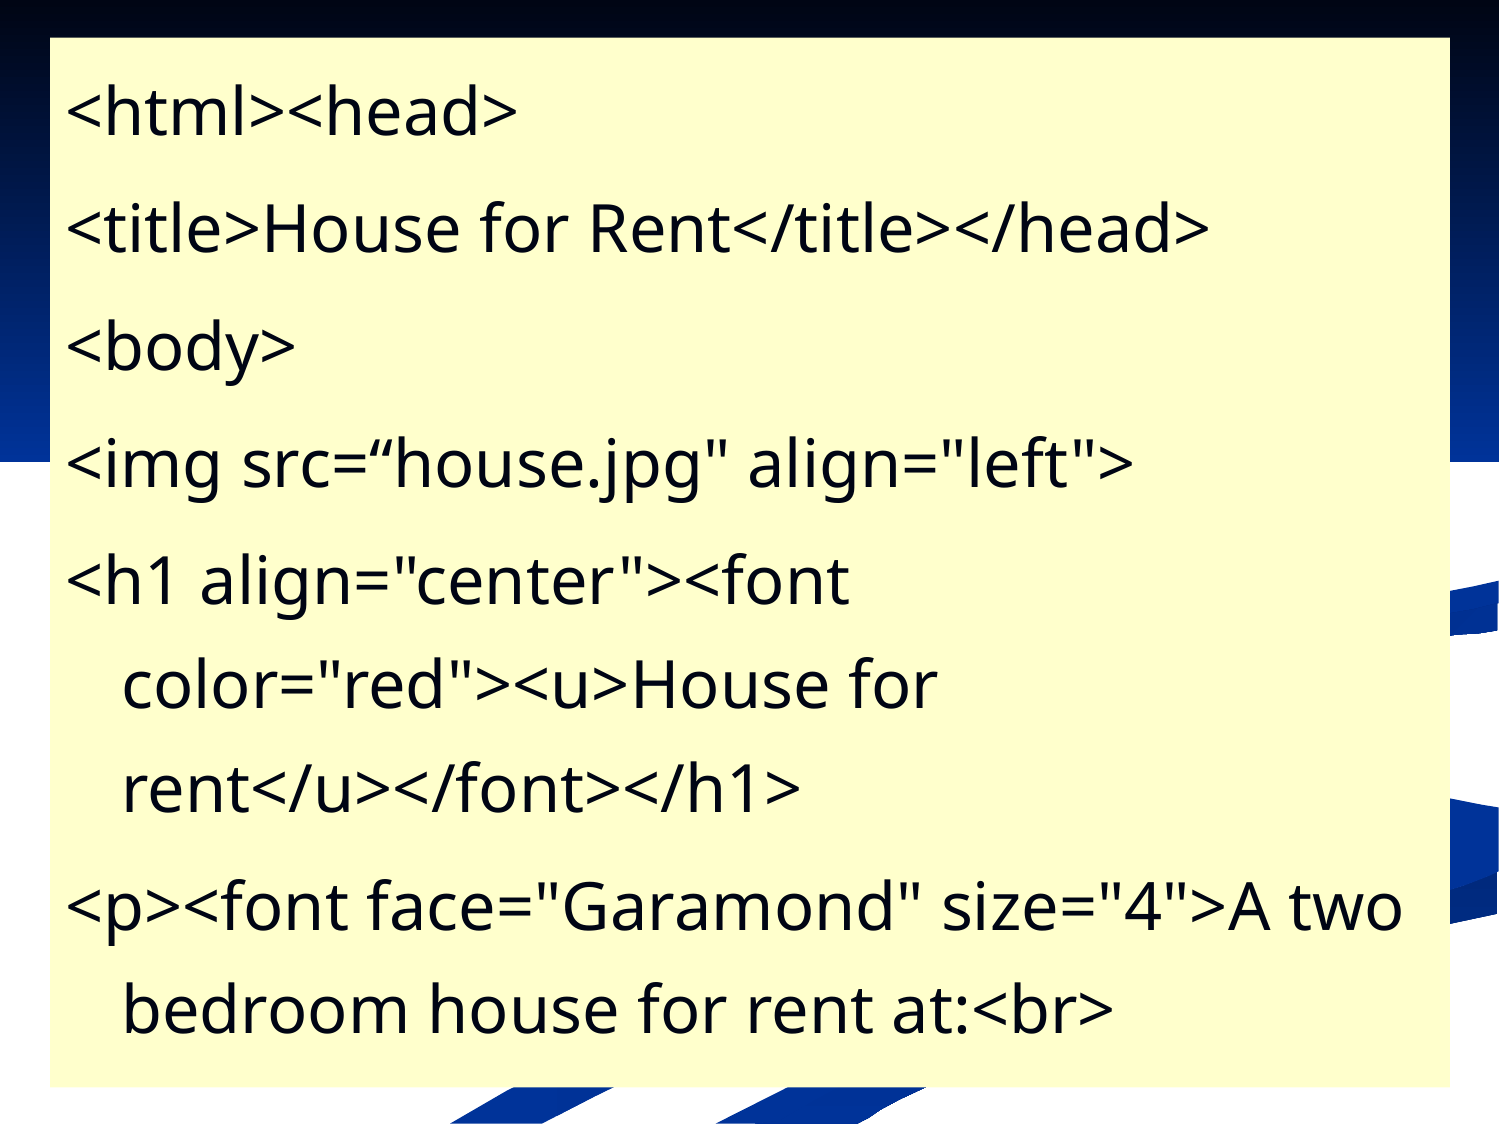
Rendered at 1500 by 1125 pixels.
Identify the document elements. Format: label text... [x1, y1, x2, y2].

list <html><head> <title>House for Rent</title></head> <body> <img src=“house.jpg" align="left"> <h1 align="center"><font color="red"><u>House for rent</u></font></h1> <p><font face="Garamond" size="4">A two bedroom house for rent at:<br> [49, 37, 1451, 1088]
